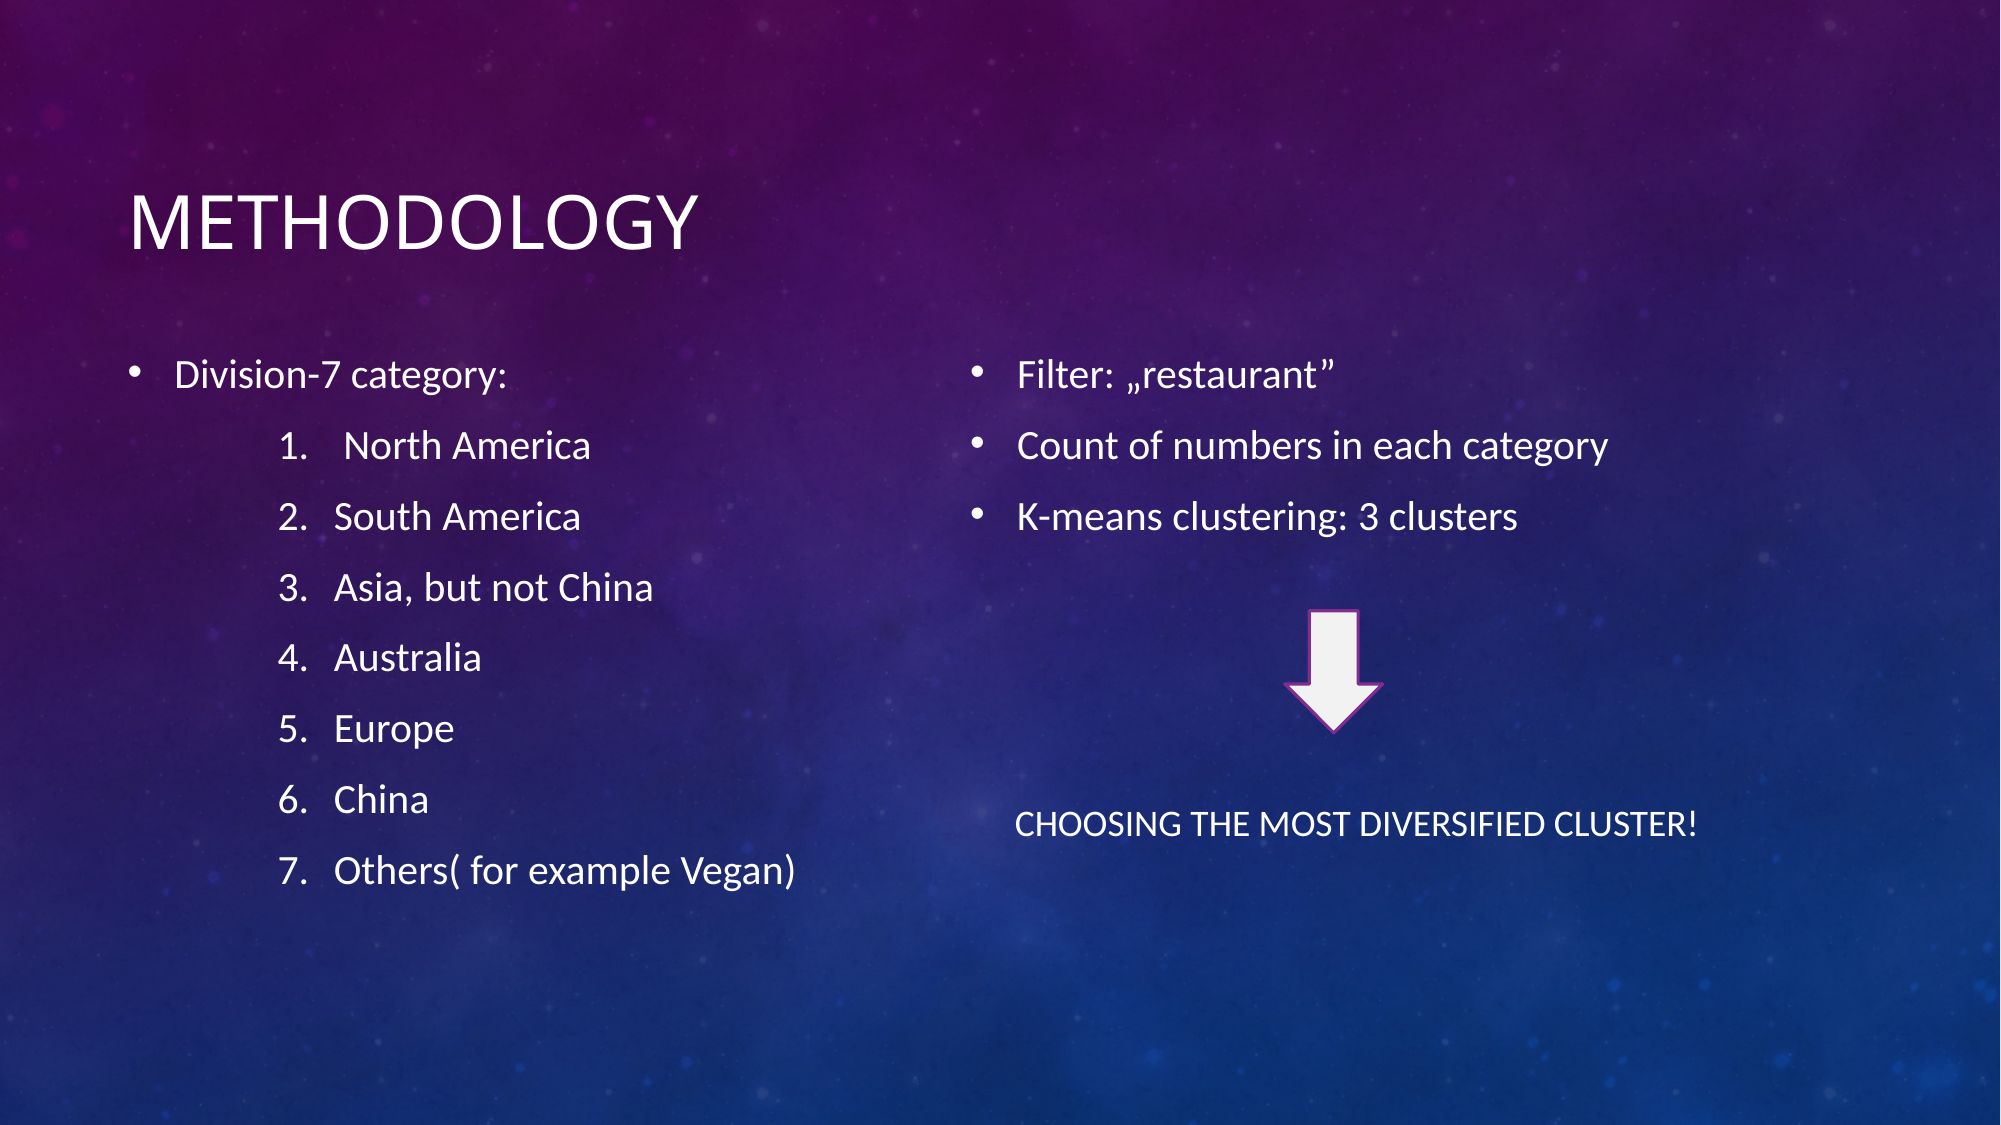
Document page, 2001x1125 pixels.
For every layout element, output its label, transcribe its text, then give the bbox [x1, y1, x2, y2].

text_box CHOOSING THE MOST DIVERSIFIED CLUSTER! [999, 791, 1720, 851]
list Filter: „restaurant” Count of numbers in each category K-means clustering: 3 clusters [955, 338, 1775, 950]
text_box [1283, 609, 1385, 735]
picture [0, 0, 2001, 1125]
list Division-7 category: North America South America Asia, but not China Australia Europe China Others( for example Vegan) [112, 338, 933, 950]
title Methodology [112, 99, 1775, 339]
